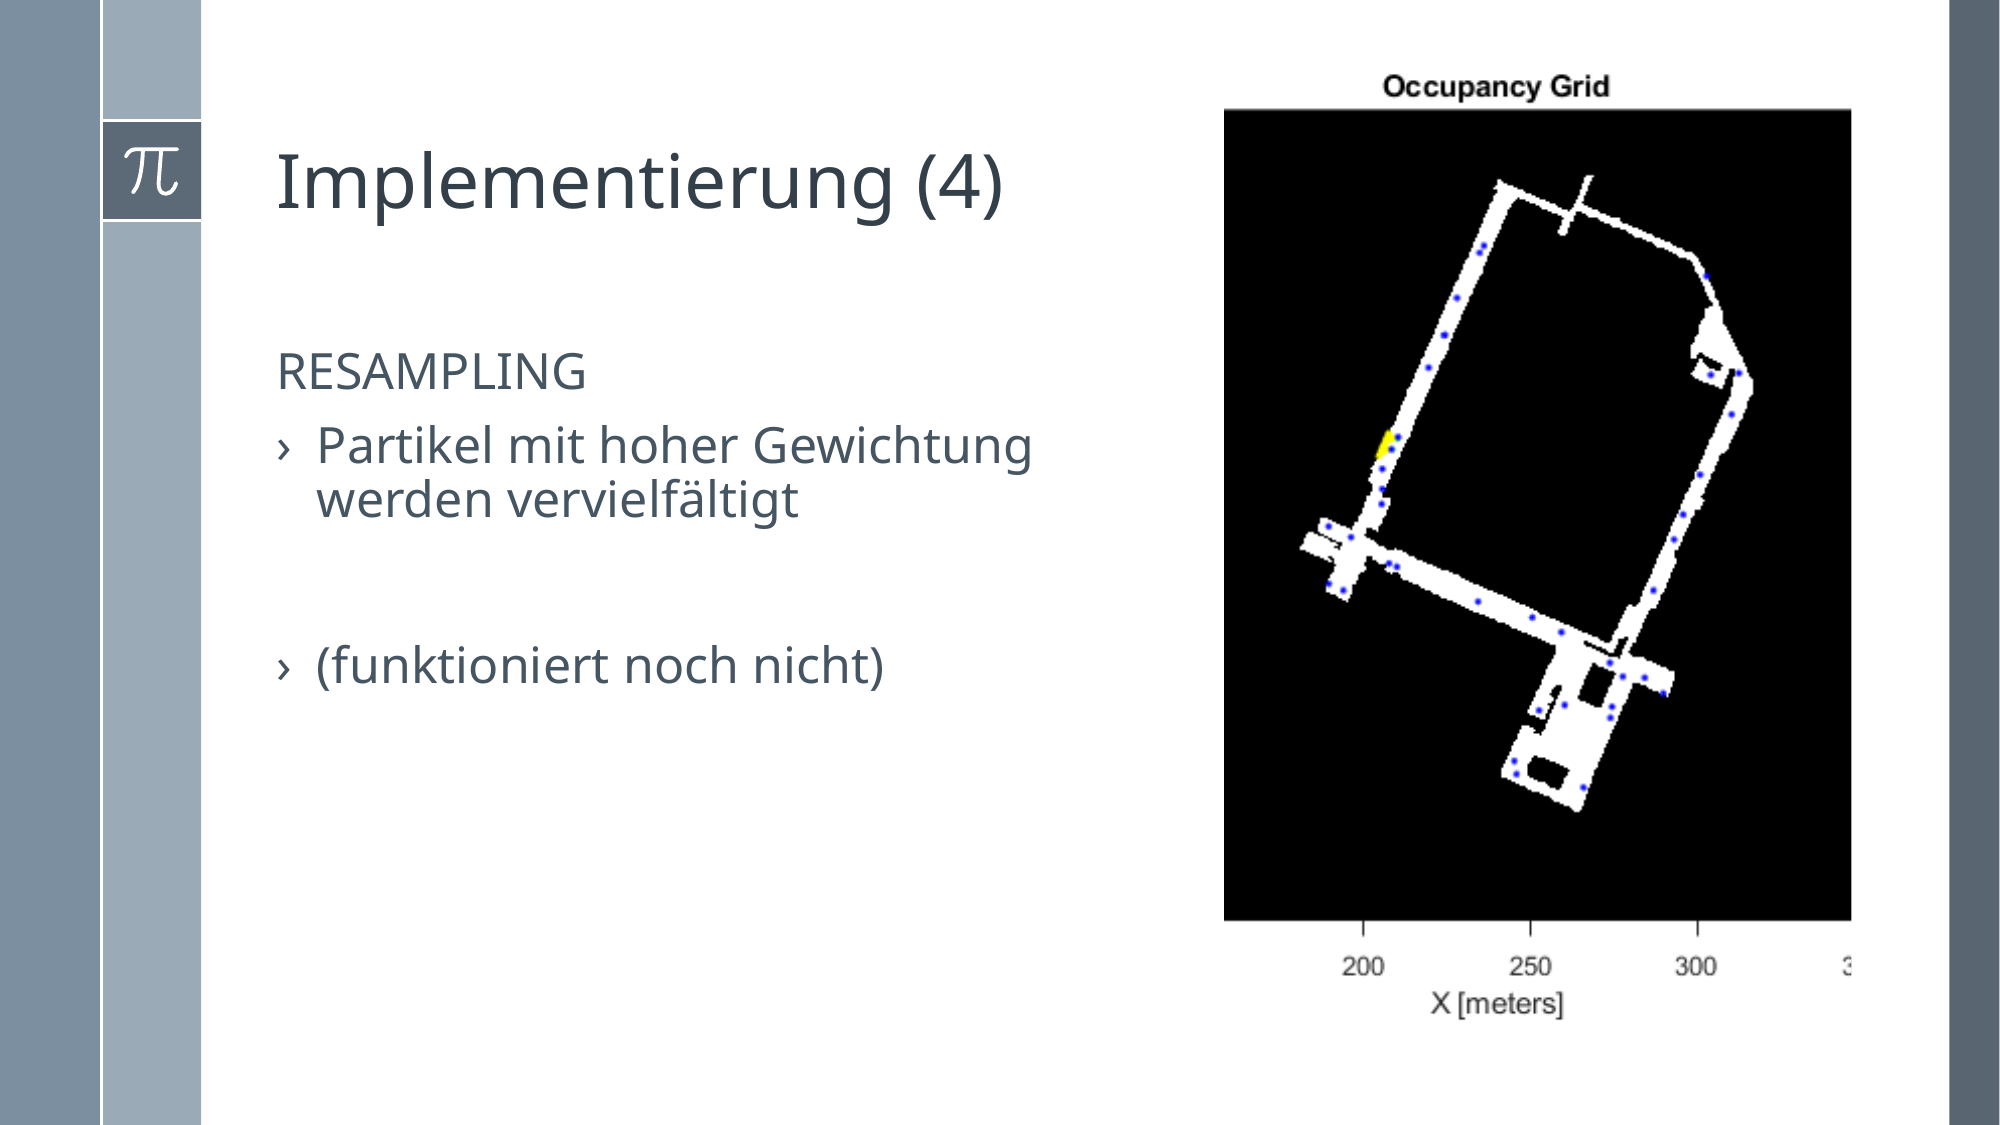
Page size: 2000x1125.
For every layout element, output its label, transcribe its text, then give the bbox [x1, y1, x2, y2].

list resampling [261, 254, 1052, 409]
title Implementierung (4) [261, 29, 1867, 233]
list Partikel mit hoher Gewichtung werden vervielfältigt (funktioniert noch nicht) [261, 412, 1052, 1013]
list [1224, 42, 1852, 1102]
